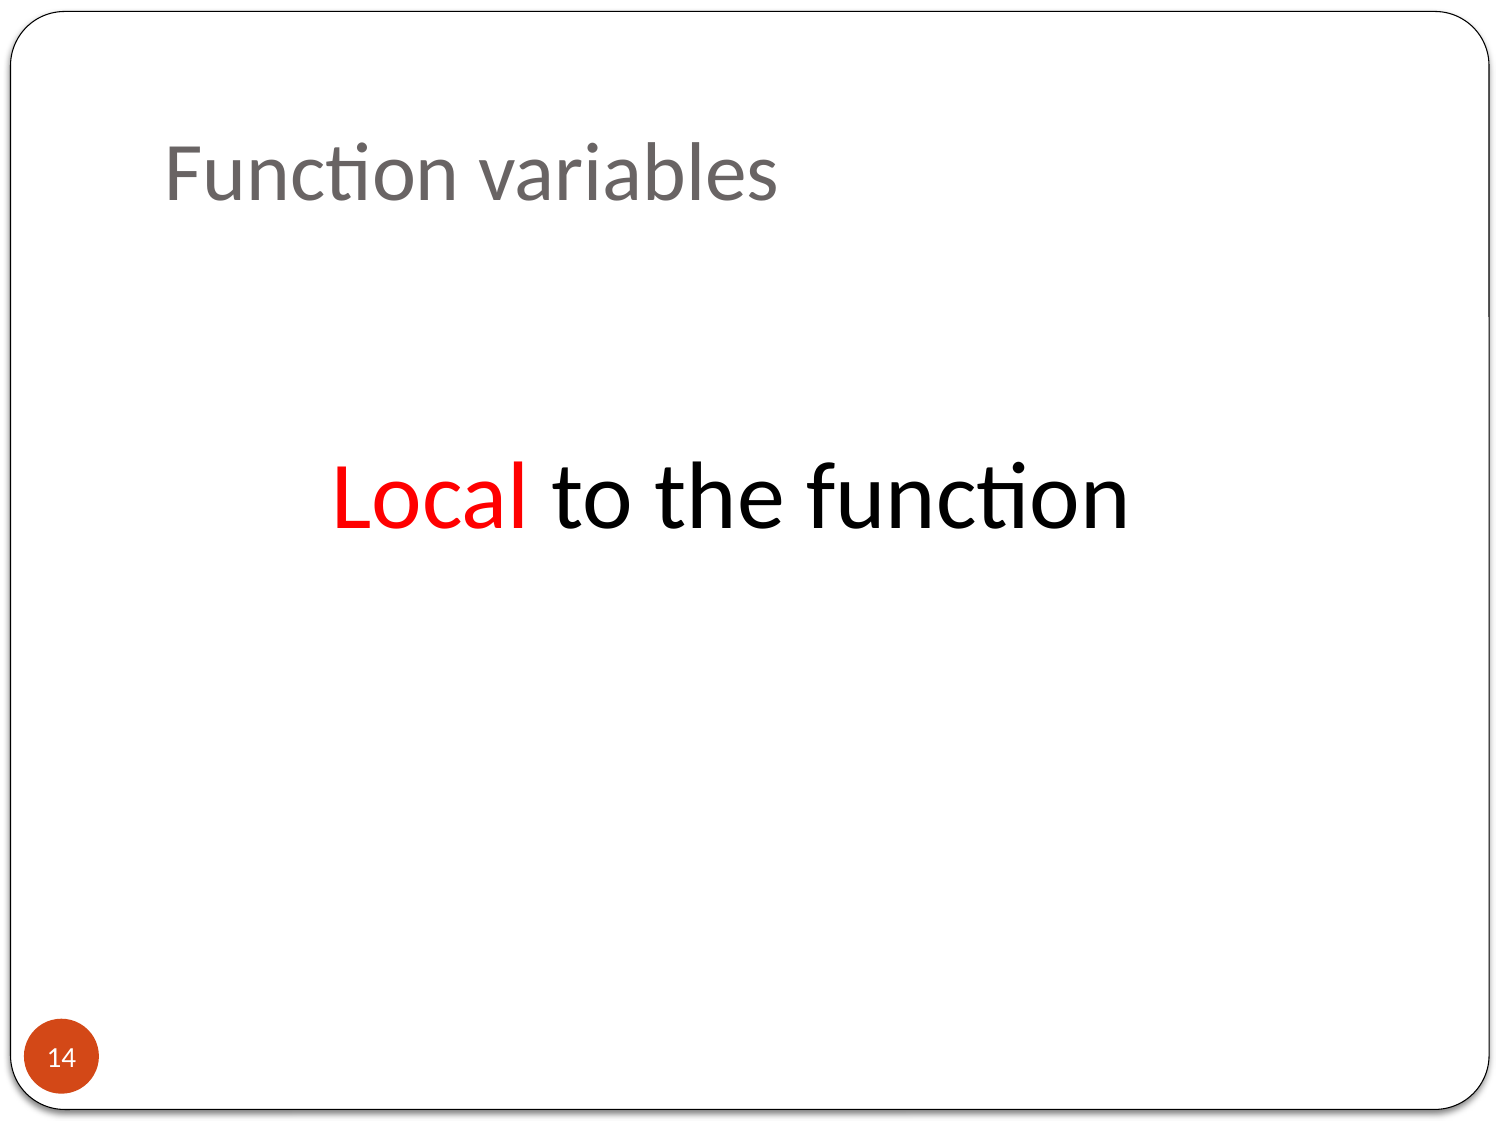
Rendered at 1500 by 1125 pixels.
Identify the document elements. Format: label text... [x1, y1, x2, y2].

title Function variables [150, 45, 1425, 233]
list Local to the function [150, 425, 1313, 988]
slide_number 14 [23, 1018, 99, 1094]
